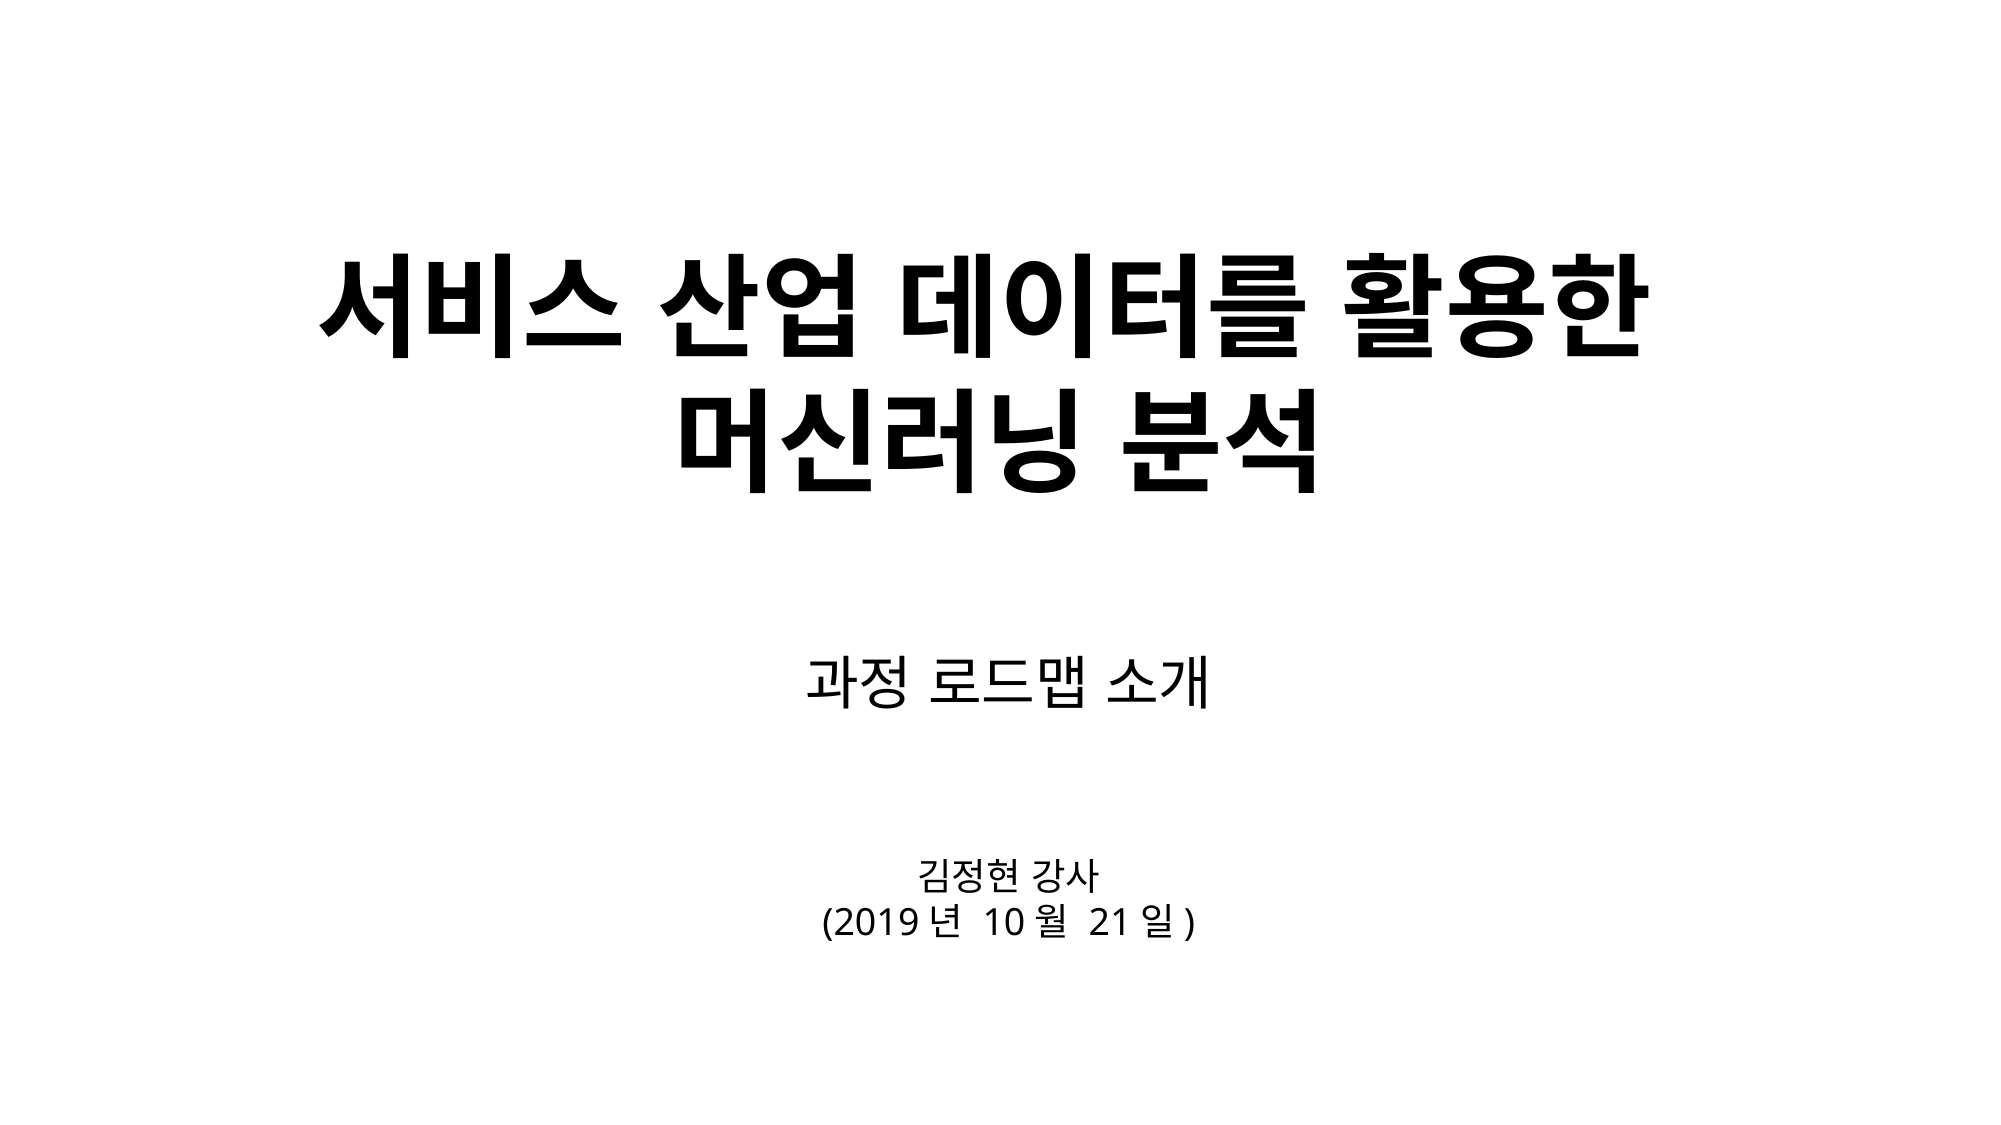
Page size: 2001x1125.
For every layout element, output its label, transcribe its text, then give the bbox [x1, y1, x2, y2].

text_box 김정현 강사 (2019년 10월 21일) [807, 845, 1210, 951]
text_box 과정 로드맵 소개 [790, 638, 1227, 724]
text_box 서비스 산업 데이터를 활용한 머신러닝 분석 [301, 229, 1699, 514]
